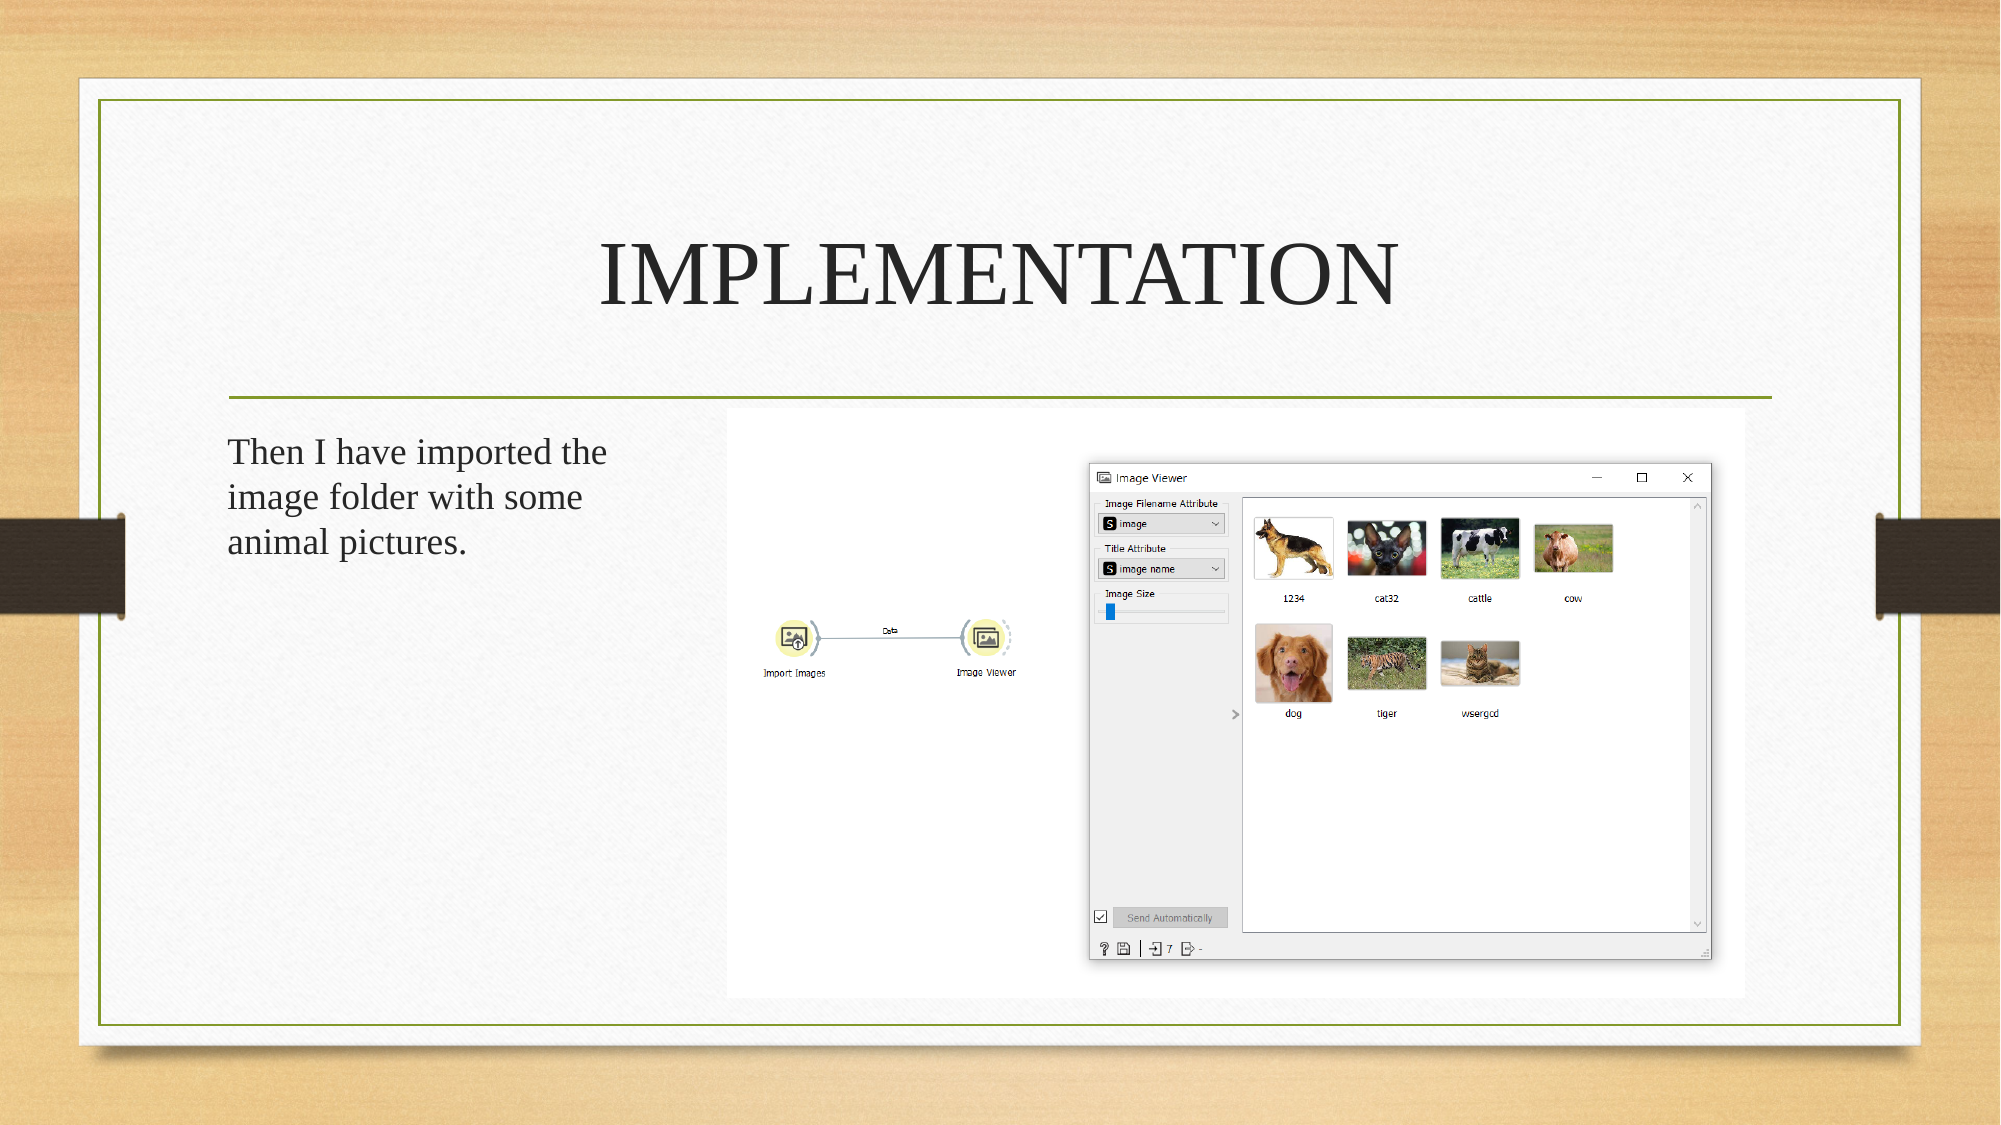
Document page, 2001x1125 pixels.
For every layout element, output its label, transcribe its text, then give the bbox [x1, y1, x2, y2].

picture [0, 0, 2001, 1125]
list Then I have imported the image folder with some animal pictures. [212, 419, 679, 576]
title IMPLEMENTATION [212, 161, 1788, 375]
